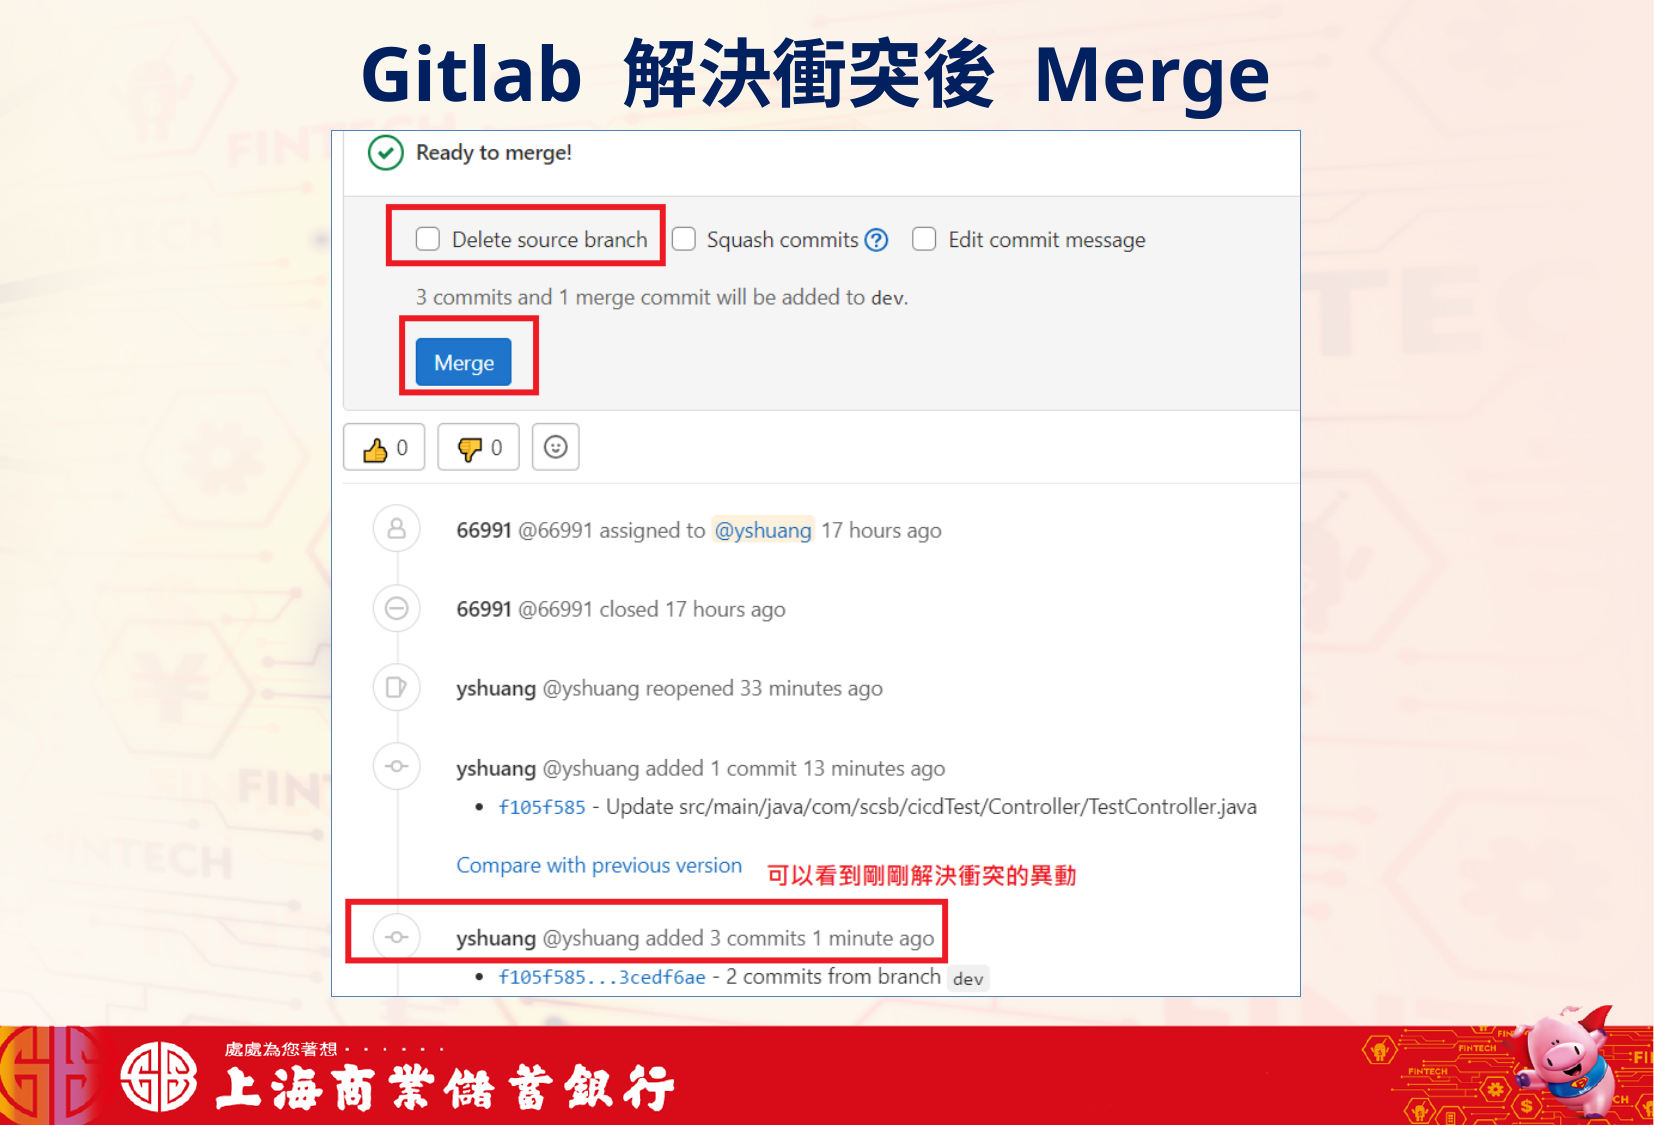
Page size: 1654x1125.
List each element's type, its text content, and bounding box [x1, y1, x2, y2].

picture [0, 0, 1654, 1125]
title Gitlab 解決衝突後 Merge [218, 11, 1413, 131]
